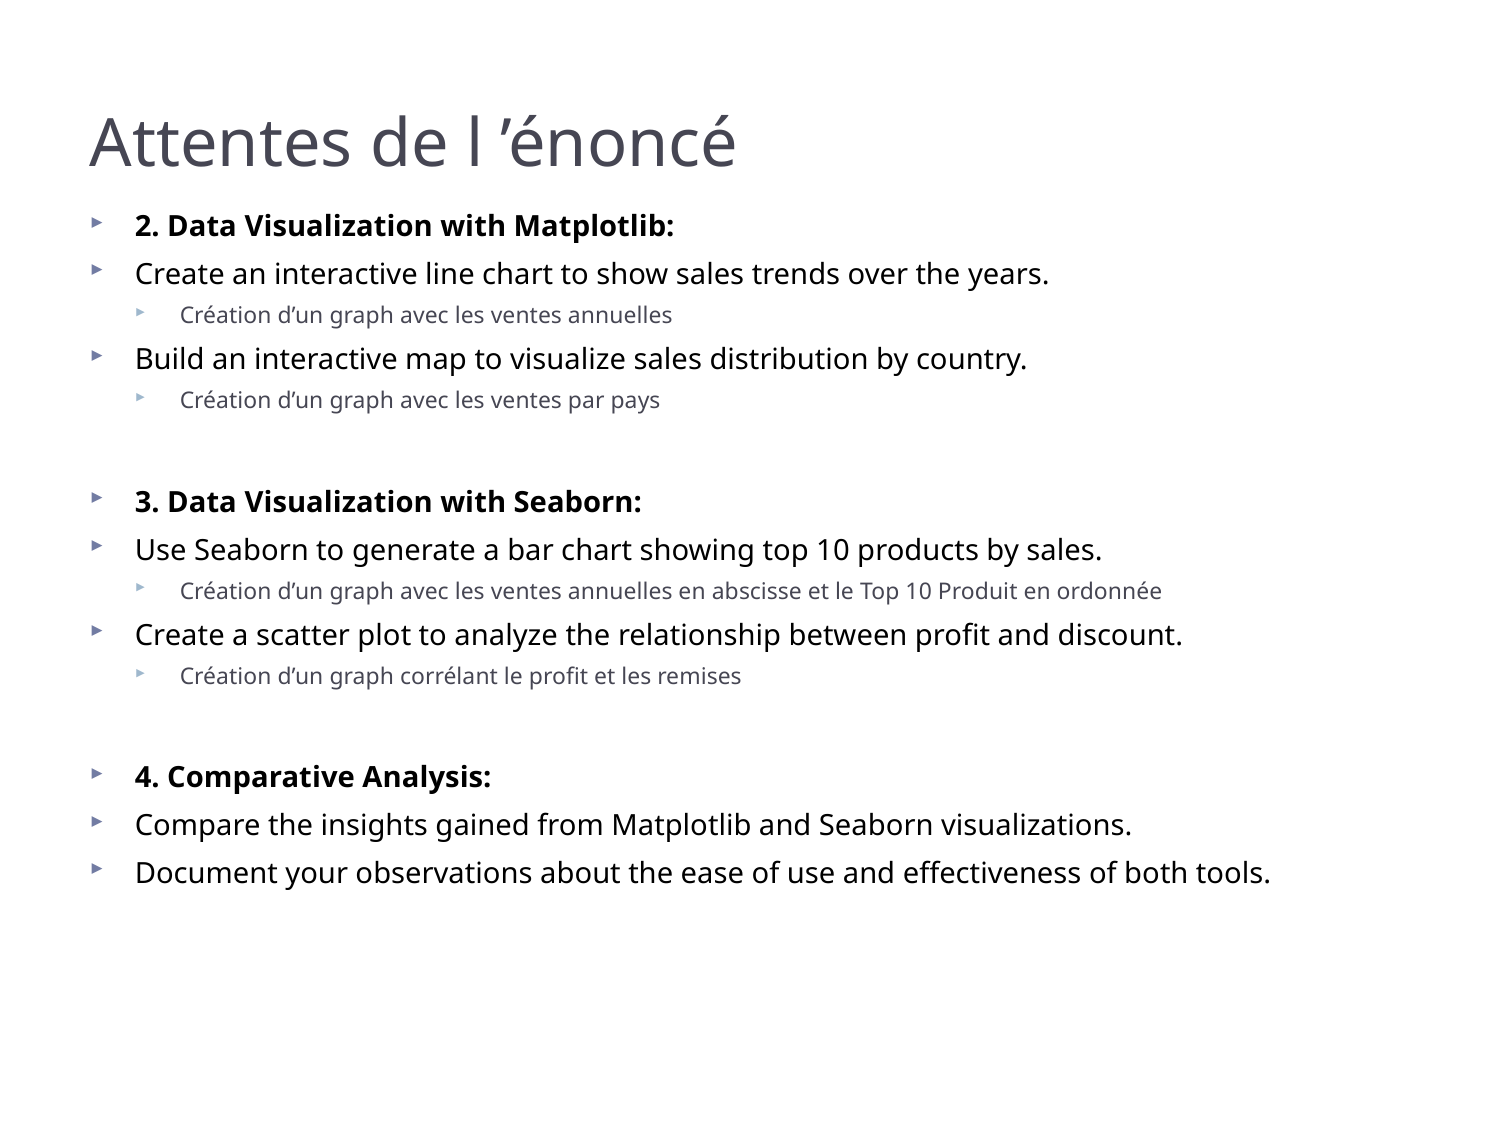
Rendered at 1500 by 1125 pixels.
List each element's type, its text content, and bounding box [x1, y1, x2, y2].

title Attentes de l ’énoncé [75, 24, 1425, 188]
list 2. Data Visualization with Matplotlib: Create an interactive line chart to show sales trends over the years. Création d’un graph avec les ventes annuelles Build an interactive map to visualize sales distribution by country. Création d’un graph avec les ventes par pays 3. Data Visualization with Seaborn: Use Seaborn to generate a bar chart showing top 10 products by sales. Création d’un graph avec les ventes annuelles en abscisse et le Top 10 Produit en ordonnée Create a scatter plot to analyze the relationship between profit and discount. Création d’un graph corrélant le profit et les remises 4. Comparative Analysis: Compare the insights gained from Matplotlib and Seaborn visualizations. Document your observations about the ease of use and effectiveness of both tools. [75, 200, 1425, 1094]
